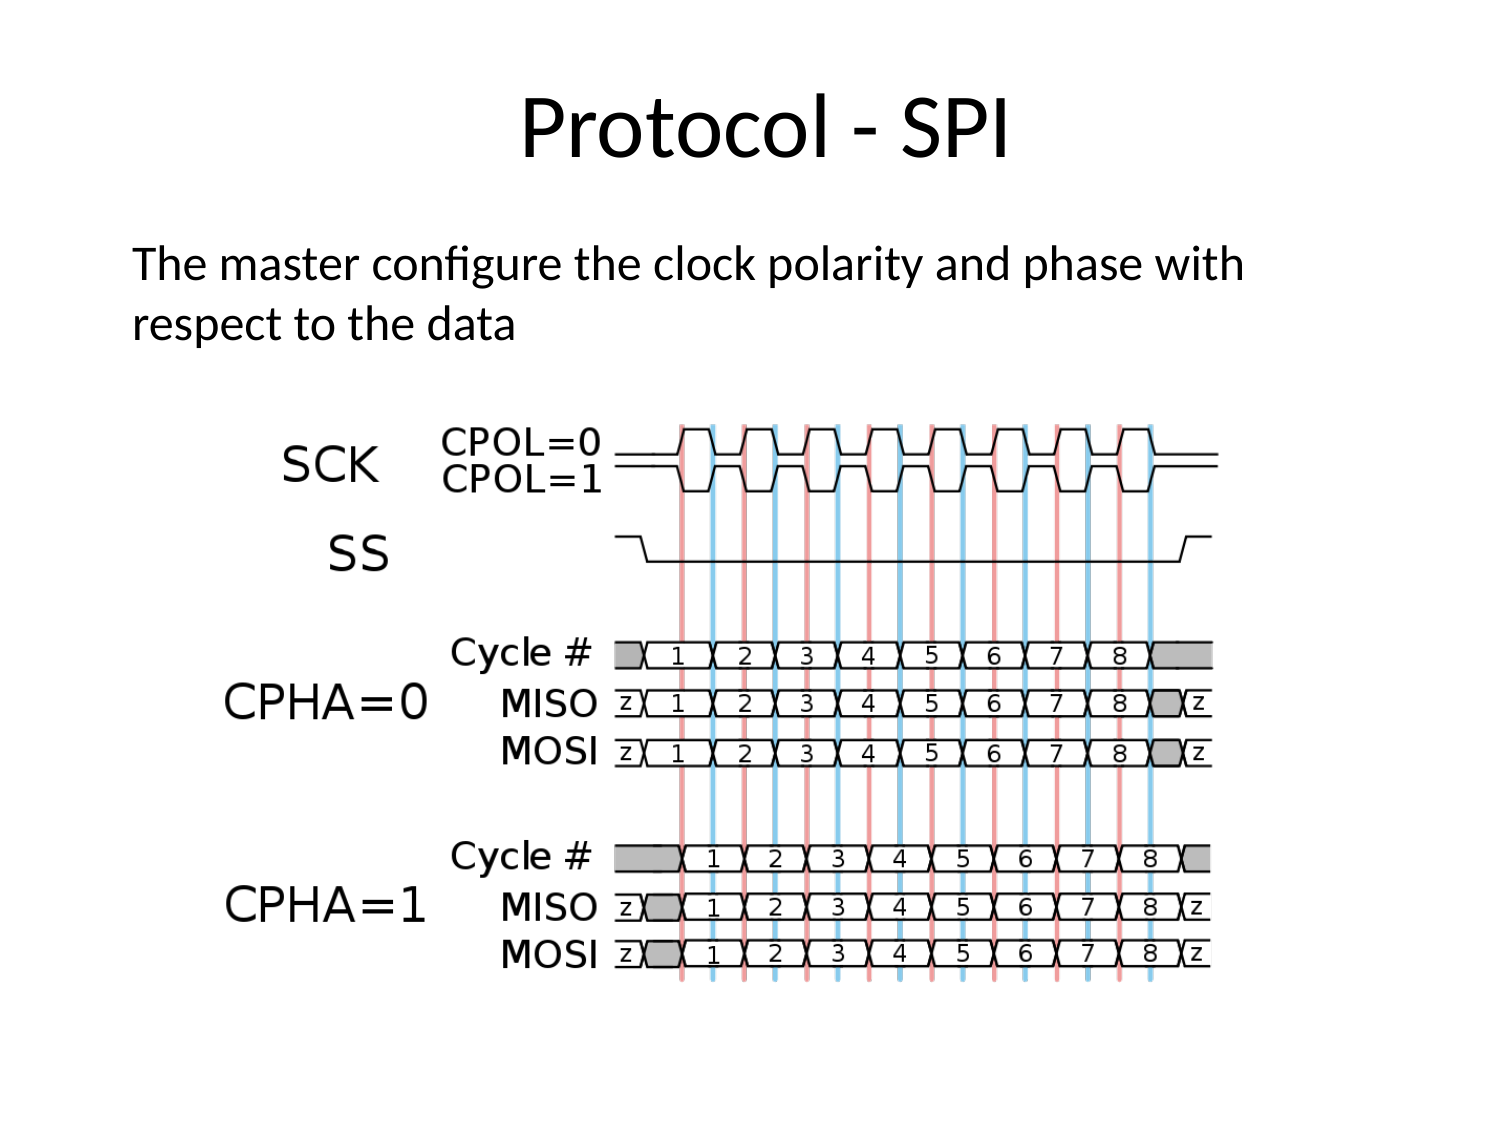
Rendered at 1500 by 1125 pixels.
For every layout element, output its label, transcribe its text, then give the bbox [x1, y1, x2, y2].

title Protocol - SPI [128, 0, 1404, 222]
subtitle The master configure the clock polarity and phase with respect to the data [117, 222, 1418, 504]
picture [198, 398, 1249, 1009]
